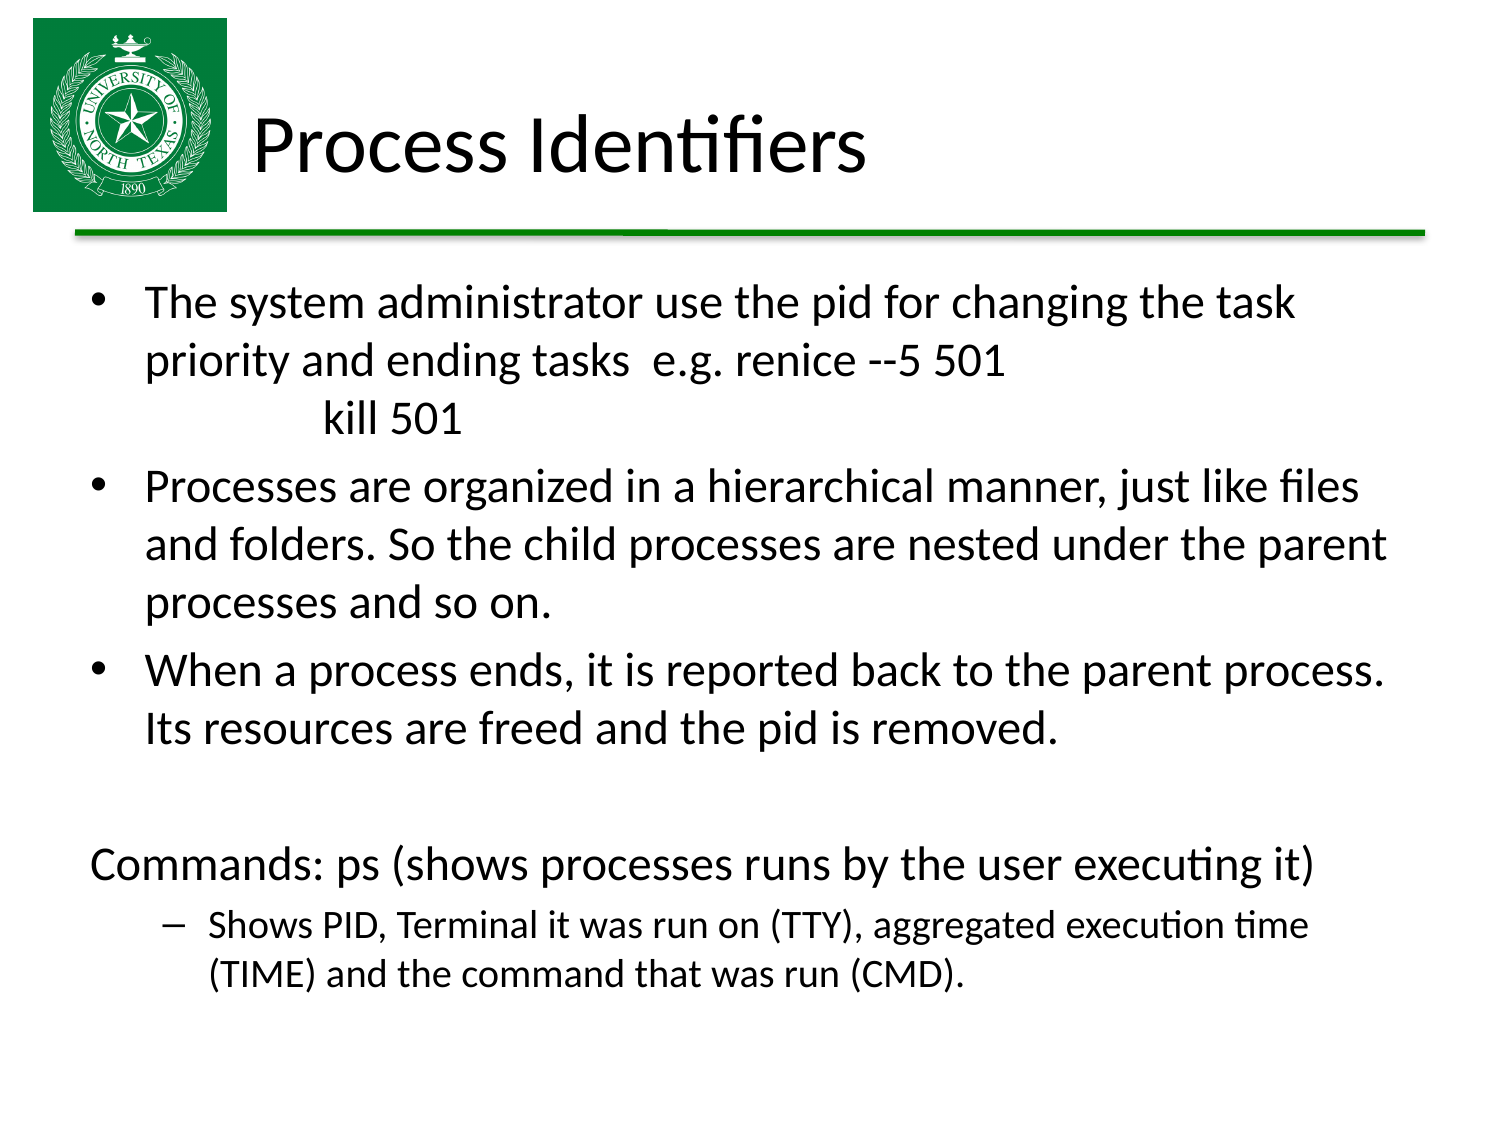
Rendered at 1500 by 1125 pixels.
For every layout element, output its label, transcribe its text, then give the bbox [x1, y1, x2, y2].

picture [33, 17, 228, 212]
list The system administrator use the pid for changing the task priority and ending tasks e.g. renice --5 501 kill 501 Processes are organized in a hierarchical manner, just like files and folders. So the child processes are nested under the parent processes and so on. When a process ends, it is reported back to the parent process. Its resources are freed and the pid is removed. Commands: ps (shows processes runs by the user executing it) Shows PID, Terminal it was run on (TTY), aggregated execution time (TIME) and the command that was run (CMD). [75, 262, 1425, 1005]
title Process Identifiers [237, 45, 1479, 233]
